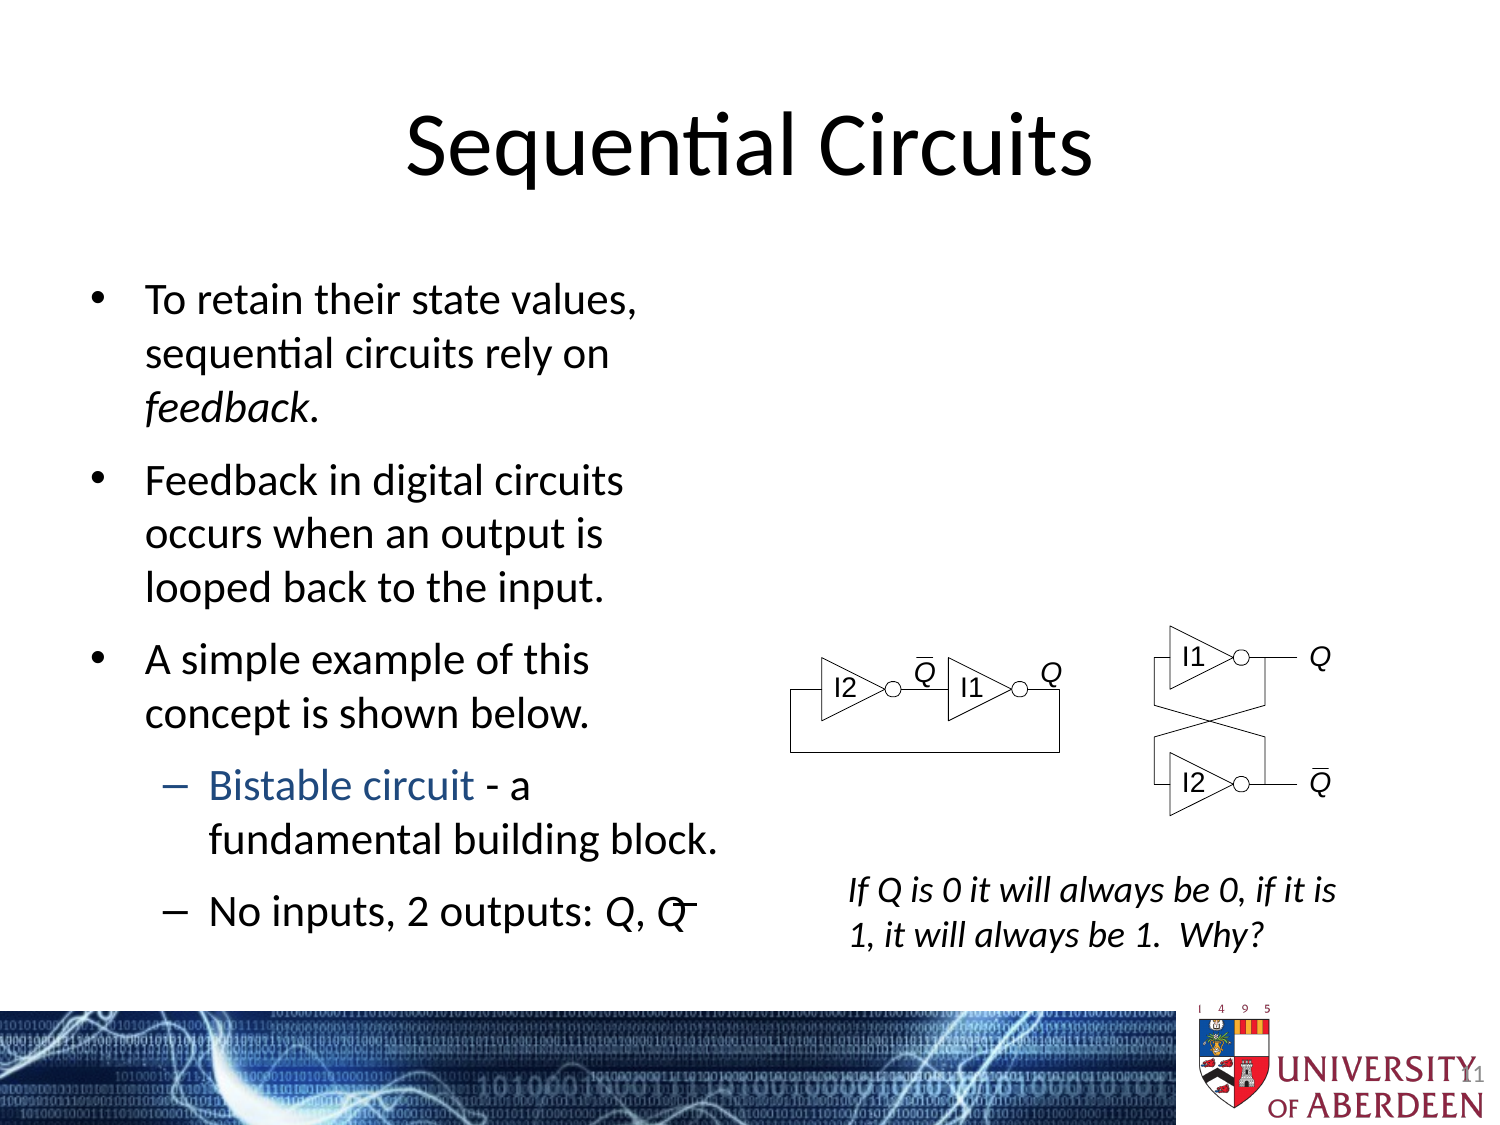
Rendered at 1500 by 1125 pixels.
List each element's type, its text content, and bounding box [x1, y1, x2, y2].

picture [0, 1011, 1176, 1125]
title Sequential Circuits [75, 45, 1425, 233]
list To retain their state values, sequential circuits rely on feedback. Feedback in digital circuits occurs when an output is looped back to the input. A simple example of this concept is shown below. Bistable circuit - a fundamental building block. No inputs, 2 outputs: Q, Q [75, 262, 738, 1005]
slide_number 11 [1149, 1042, 1500, 1103]
text_box If Q is 0 it will always be 0, if it is 1, it will always be 1. Why? [832, 857, 1379, 963]
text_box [785, 620, 1356, 821]
